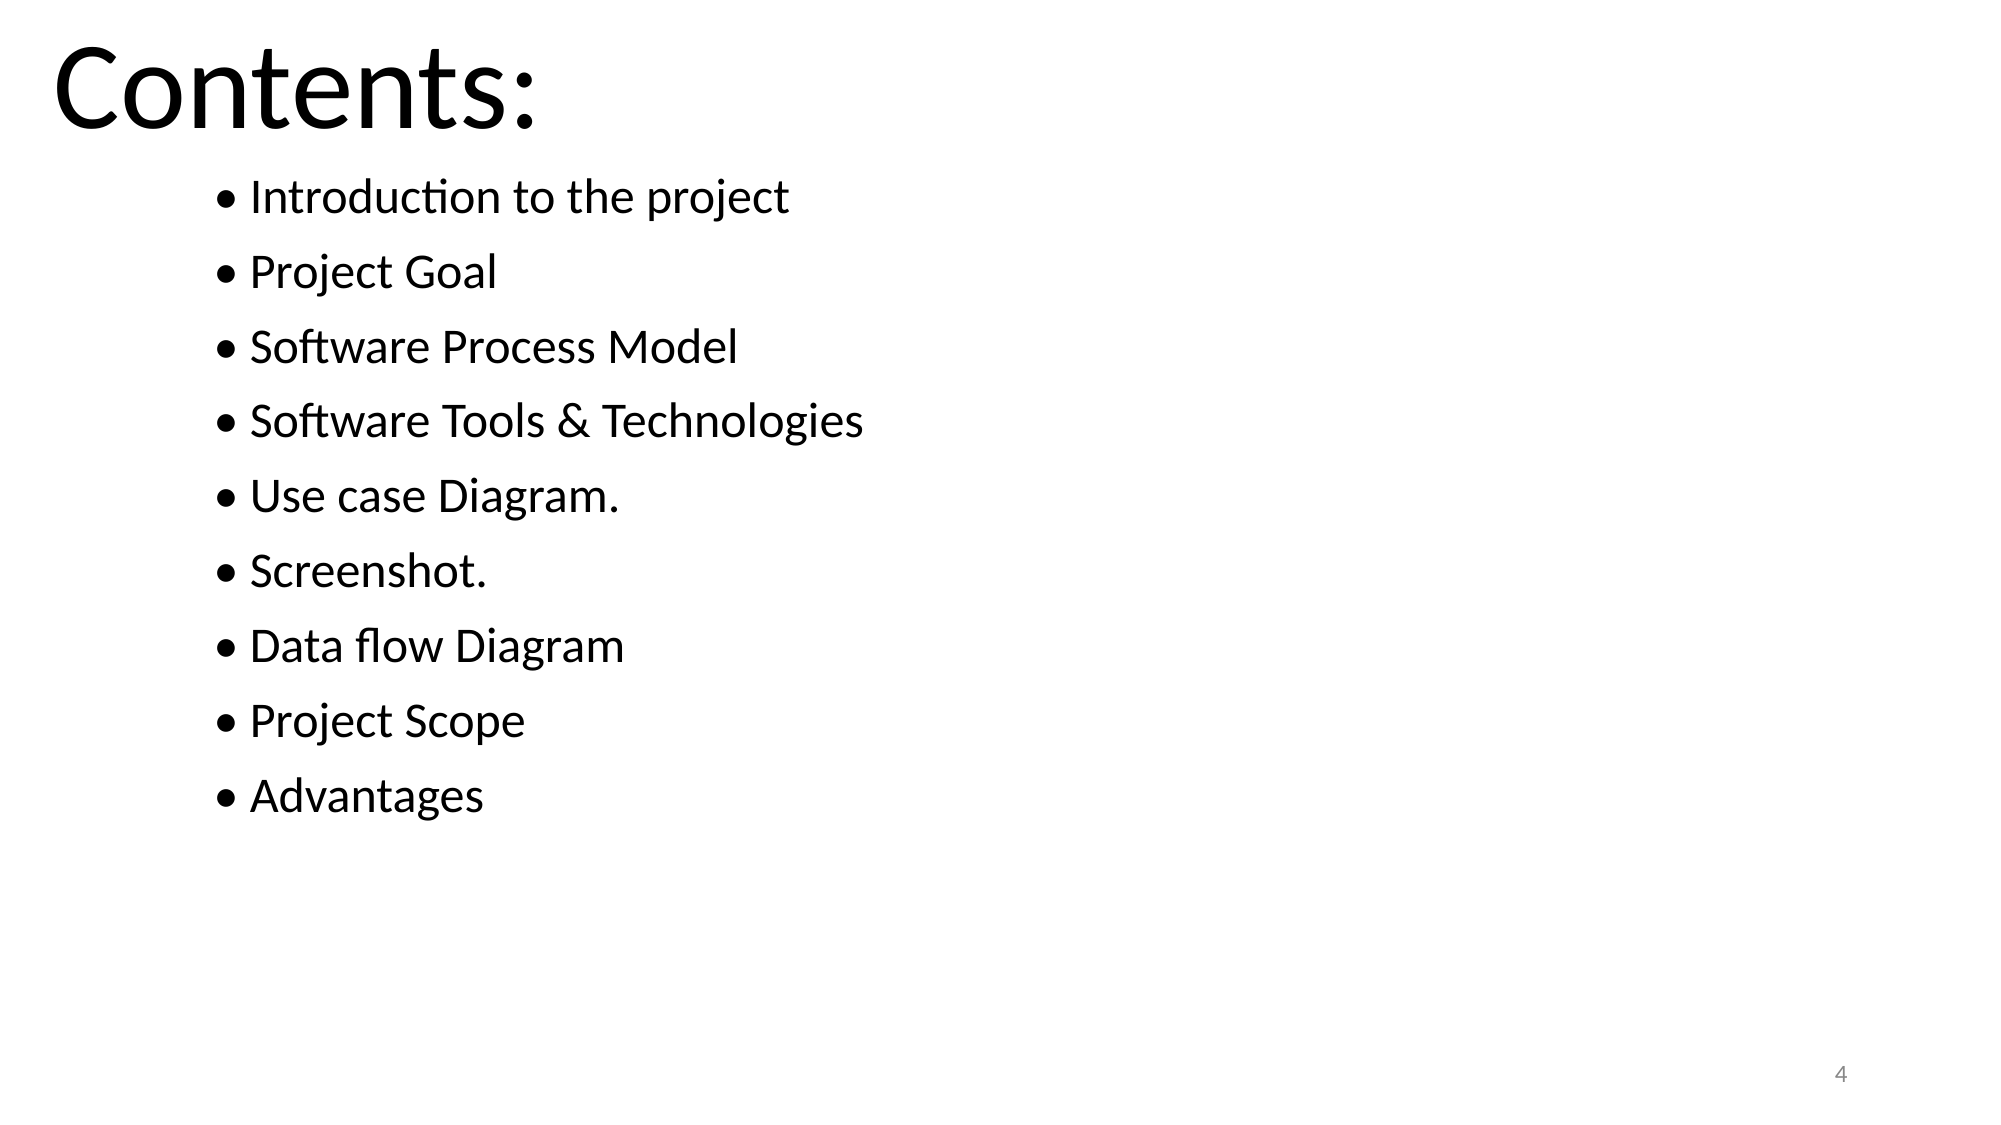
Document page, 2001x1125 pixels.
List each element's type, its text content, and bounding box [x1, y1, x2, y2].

slide_number 4 [1412, 1042, 1863, 1103]
title Contents: [0, 0, 597, 163]
subtitle • Introduction to the project • Project Goal • Software Process Model • Software Tools & Technologies • Use case Diagram. • Screenshot. • Data flow Diagram • Project Scope • Advantages [198, 162, 1699, 1103]
